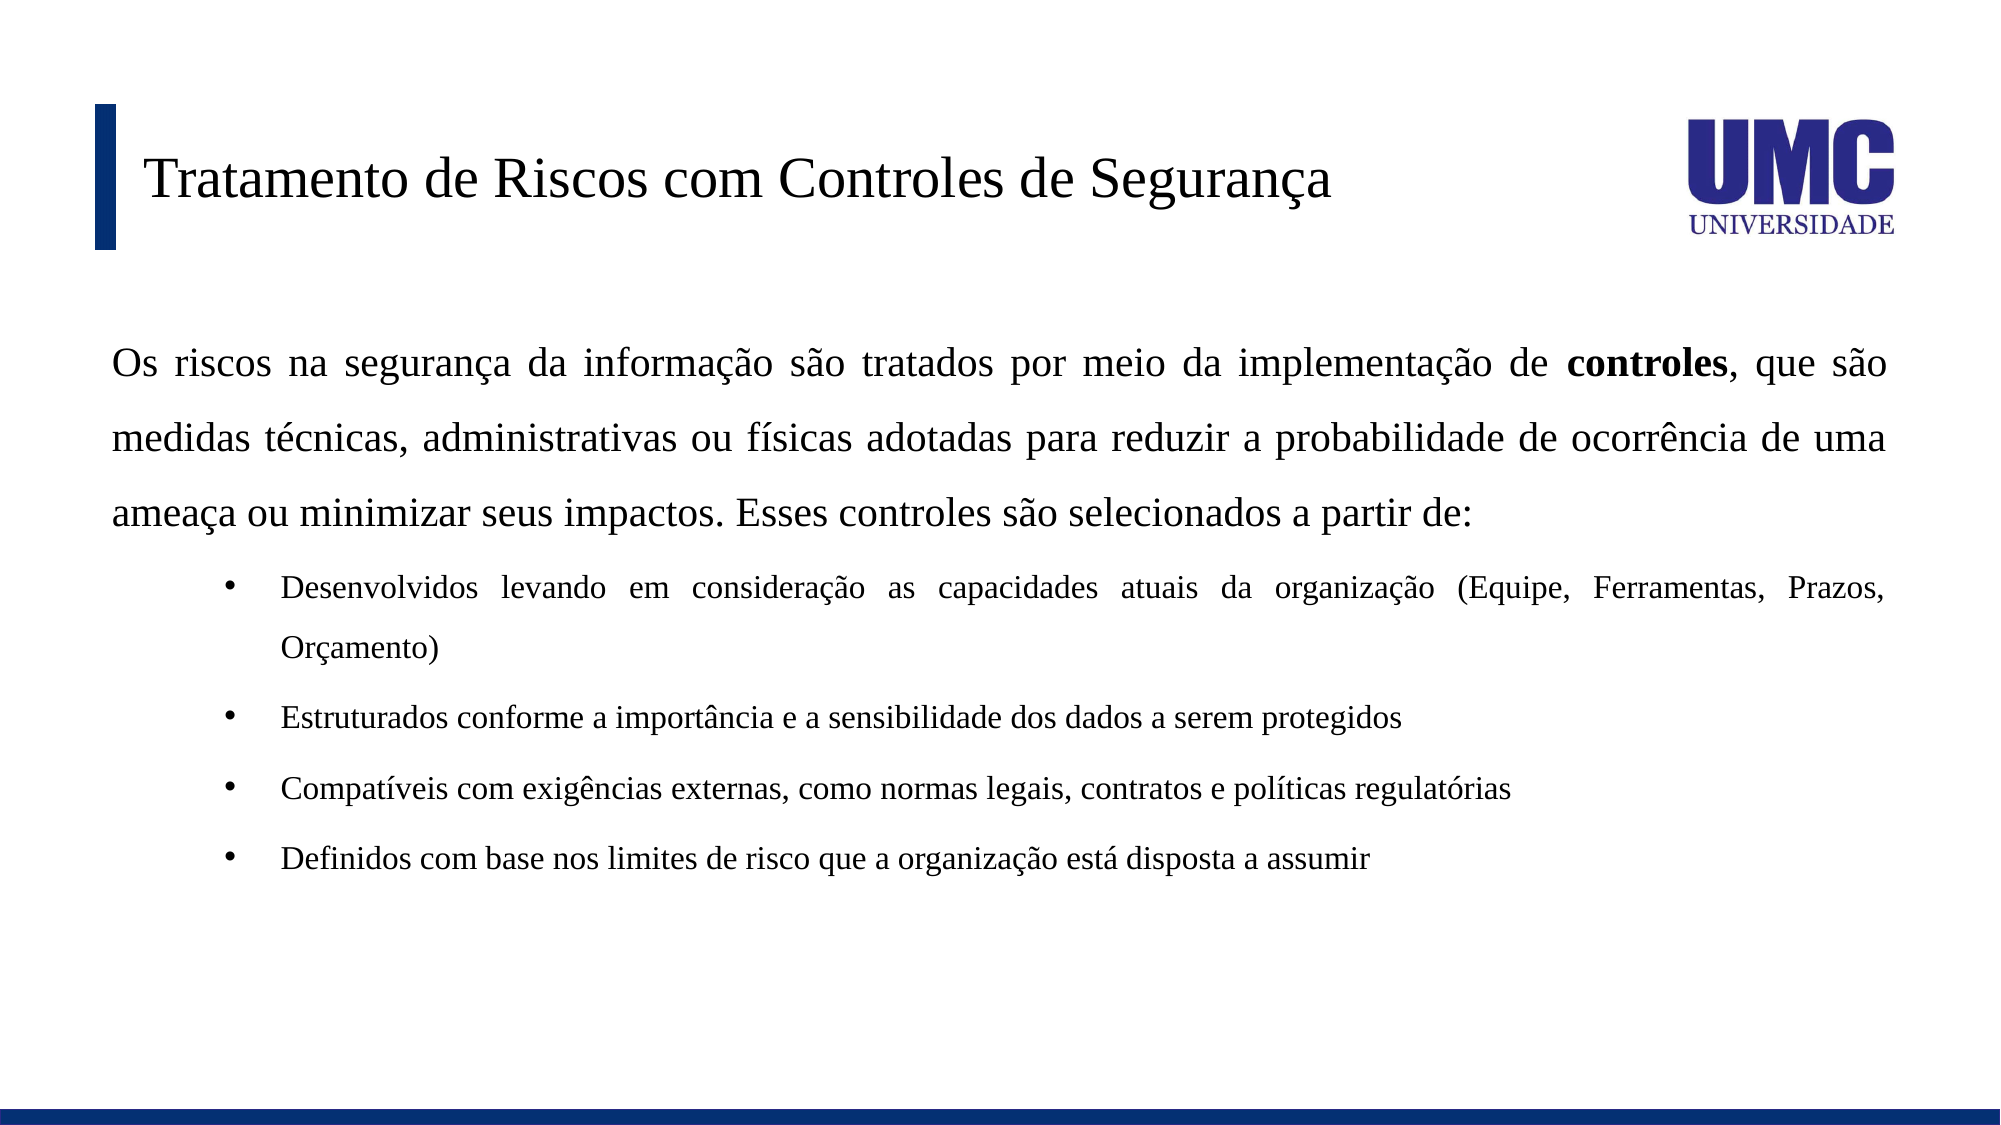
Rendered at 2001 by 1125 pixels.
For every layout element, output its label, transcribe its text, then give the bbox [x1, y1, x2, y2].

title Tratamento de Riscos com Controles de Segurança [128, 140, 1673, 214]
picture [95, 104, 116, 250]
picture [1, 1110, 1999, 1124]
picture [1686, 117, 1896, 237]
list Os riscos na segurança da informação são tratados por meio da implementação de controles, que são medidas técnicas, administrativas ou físicas adotadas para reduzir a probabilidade de ocorrência de uma ameaça ou minimizar seus impactos. Esses controles são selecionados a partir de: Desenvolvidos levando em consideração as capacidades atuais da organização (Equipe, Ferramentas, Prazos, Orçamento) Estruturados conforme a importância e a sensibilidade dos dados a serem protegidos Compatíveis com exigências externas, como normas legais, contratos e políticas regulatórias Definidos com base nos limites de risco que a organização está disposta a assumir [97, 302, 1903, 1017]
